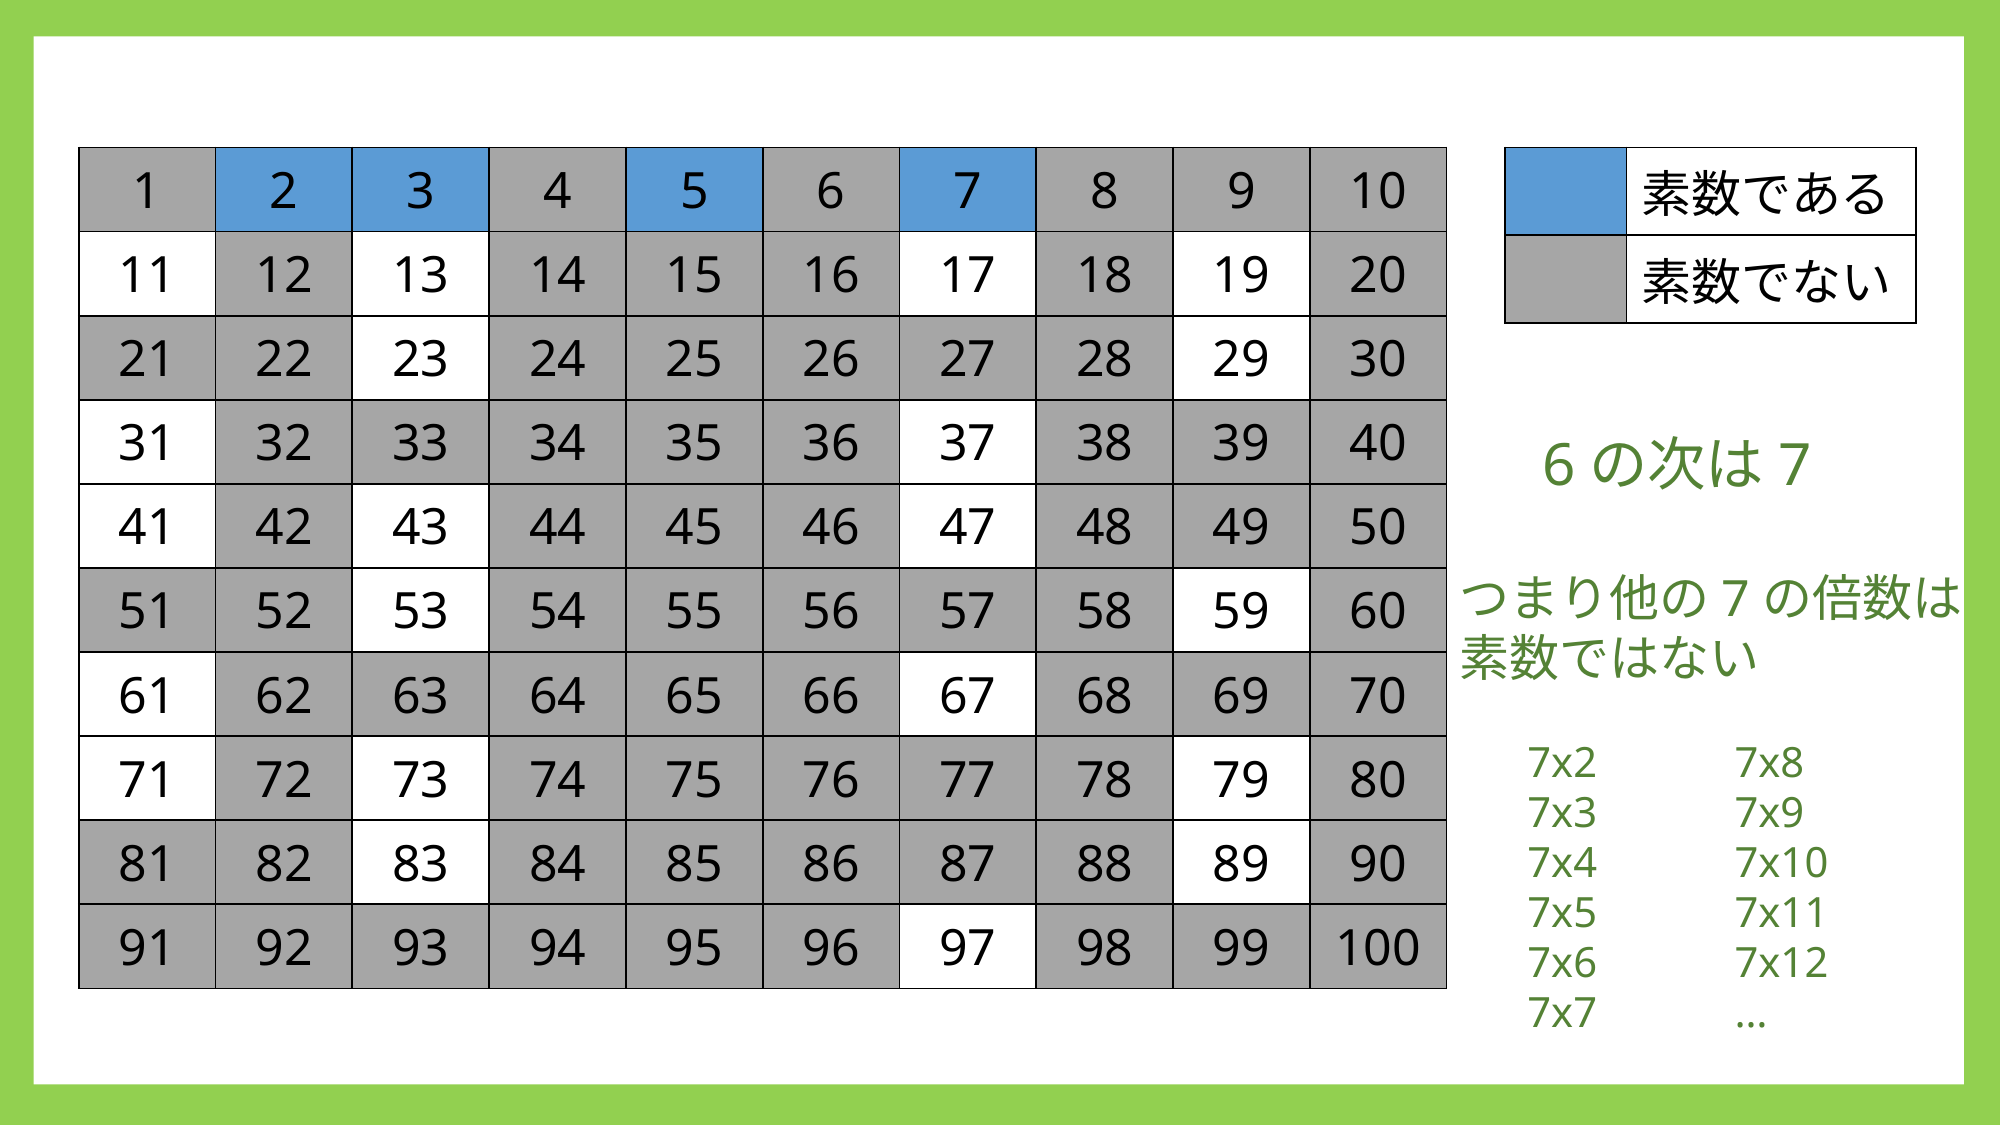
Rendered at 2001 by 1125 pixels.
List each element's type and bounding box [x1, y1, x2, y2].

table_cell [353, 232, 488, 315]
table_cell [1037, 401, 1172, 483]
table_cell [80, 905, 215, 988]
table_cell [627, 317, 762, 399]
table_cell [900, 653, 1035, 735]
table_cell [353, 401, 488, 483]
table_cell [490, 485, 625, 567]
table_cell [1037, 653, 1172, 735]
table_cell [627, 401, 762, 483]
table_cell [216, 232, 351, 315]
table_cell [1174, 485, 1309, 567]
table_header [490, 148, 625, 231]
table_cell [900, 232, 1035, 315]
table_cell [900, 905, 1035, 988]
table_cell [1174, 569, 1309, 651]
table_cell [1174, 821, 1309, 903]
table_cell [764, 485, 899, 567]
table_cell [1174, 905, 1309, 988]
table_cell [900, 821, 1035, 903]
table_cell [1311, 905, 1446, 988]
table_cell [80, 401, 215, 483]
table_cell [764, 401, 899, 483]
table_cell [1174, 737, 1309, 819]
table_cell [490, 317, 625, 399]
table_cell [1174, 401, 1309, 483]
table_cell [1627, 236, 1915, 322]
table_cell [764, 905, 899, 988]
table_header [900, 148, 1035, 231]
table_cell [490, 401, 625, 483]
text_box [1444, 559, 1977, 694]
table_cell [80, 653, 215, 735]
table_cell [627, 569, 762, 651]
table_cell [216, 401, 351, 483]
table_cell [216, 821, 351, 903]
table_cell [490, 653, 625, 735]
table_cell [216, 317, 351, 399]
table_cell [216, 485, 351, 567]
table_cell [216, 569, 351, 651]
table_cell [490, 737, 625, 819]
table_cell [1311, 485, 1446, 567]
table_cell [1311, 737, 1446, 819]
table_cell [900, 737, 1035, 819]
table_cell [1037, 232, 1172, 315]
table_cell [490, 569, 625, 651]
table_cell [900, 401, 1035, 483]
table_cell [764, 653, 899, 735]
table_cell [490, 821, 625, 903]
table_cell [764, 569, 899, 651]
table_cell [900, 317, 1035, 399]
table_header [80, 148, 215, 231]
table_header [627, 148, 762, 231]
table_cell [627, 232, 762, 315]
table_cell [216, 905, 351, 988]
table_cell [216, 653, 351, 735]
table_header [1174, 148, 1309, 231]
table_header [1037, 148, 1172, 231]
text_box [1527, 419, 1827, 505]
table_header [216, 148, 351, 231]
table_cell [627, 485, 762, 567]
table_cell [1311, 653, 1446, 735]
table_cell [1174, 232, 1309, 315]
table_cell [627, 737, 762, 819]
table_cell [1311, 821, 1446, 903]
table_cell [764, 317, 899, 399]
table_cell [900, 485, 1035, 567]
table_cell [1311, 232, 1446, 315]
table_header [353, 148, 488, 231]
table_cell [764, 737, 899, 819]
table_cell [490, 905, 625, 988]
table_cell [80, 317, 215, 399]
table_cell [80, 737, 215, 819]
table_header [1311, 148, 1446, 231]
table_header [1506, 148, 1626, 234]
table_cell [353, 653, 488, 735]
table_header [764, 148, 899, 231]
text_box [1512, 728, 1624, 1044]
table_cell [627, 821, 762, 903]
table_cell [1506, 236, 1626, 322]
table_cell [1037, 317, 1172, 399]
table_cell [490, 232, 625, 315]
text_box [1719, 728, 1844, 1044]
table_cell [1037, 569, 1172, 651]
table_cell [627, 653, 762, 735]
table_cell [80, 485, 215, 567]
table_cell [353, 485, 488, 567]
table_cell [1174, 653, 1309, 735]
table_cell [80, 569, 215, 651]
table_cell [900, 569, 1035, 651]
table_cell [627, 905, 762, 988]
table_cell [80, 232, 215, 315]
table_cell [1311, 569, 1444, 651]
table_cell [1311, 401, 1446, 483]
table_cell [80, 821, 215, 903]
table_cell [1311, 317, 1446, 399]
table_cell [353, 317, 488, 399]
table_cell [1037, 737, 1172, 819]
table_cell [1037, 821, 1172, 903]
table_cell [764, 821, 899, 903]
table_cell [353, 905, 488, 988]
table_cell [216, 737, 351, 819]
table_cell [1037, 485, 1172, 567]
table_cell [1037, 905, 1172, 988]
table_header [1627, 148, 1915, 234]
table_cell [1174, 317, 1309, 399]
table_cell [353, 569, 488, 651]
table_cell [353, 737, 488, 819]
table_cell [353, 821, 488, 903]
table_cell [764, 232, 899, 315]
